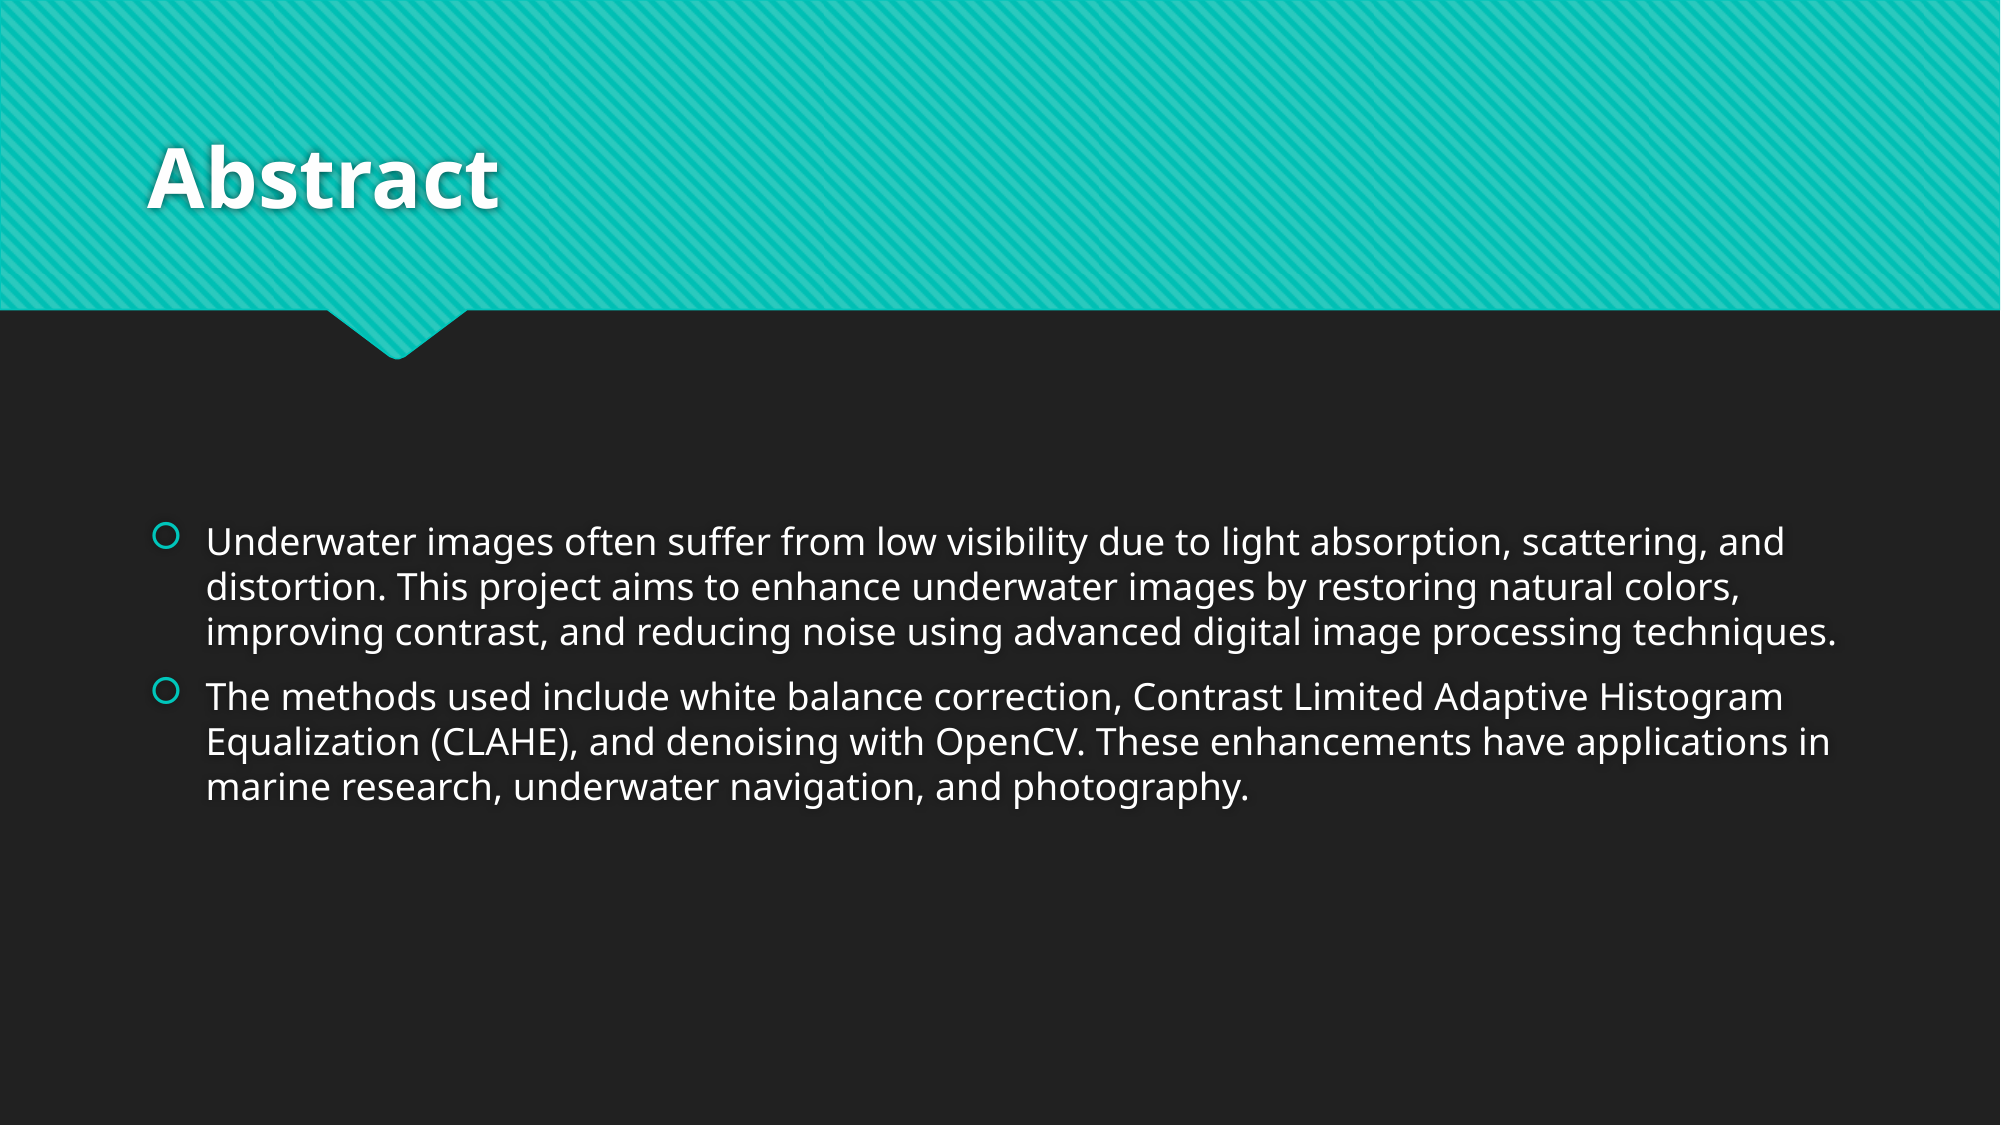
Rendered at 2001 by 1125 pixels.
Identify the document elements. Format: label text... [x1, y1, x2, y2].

title Abstract [132, 73, 1868, 233]
list Underwater images often suffer from low visibility due to light absorption, scattering, and distortion. This project aims to enhance underwater images by restoring natural colors, improving contrast, and reducing noise using advanced digital image processing techniques. The methods used include white balance correction, Contrast Limited Adaptive Histogram Equalization (CLAHE), and denoising with OpenCV. These enhancements have applications in marine research, underwater navigation, and photography. [134, 364, 1866, 962]
